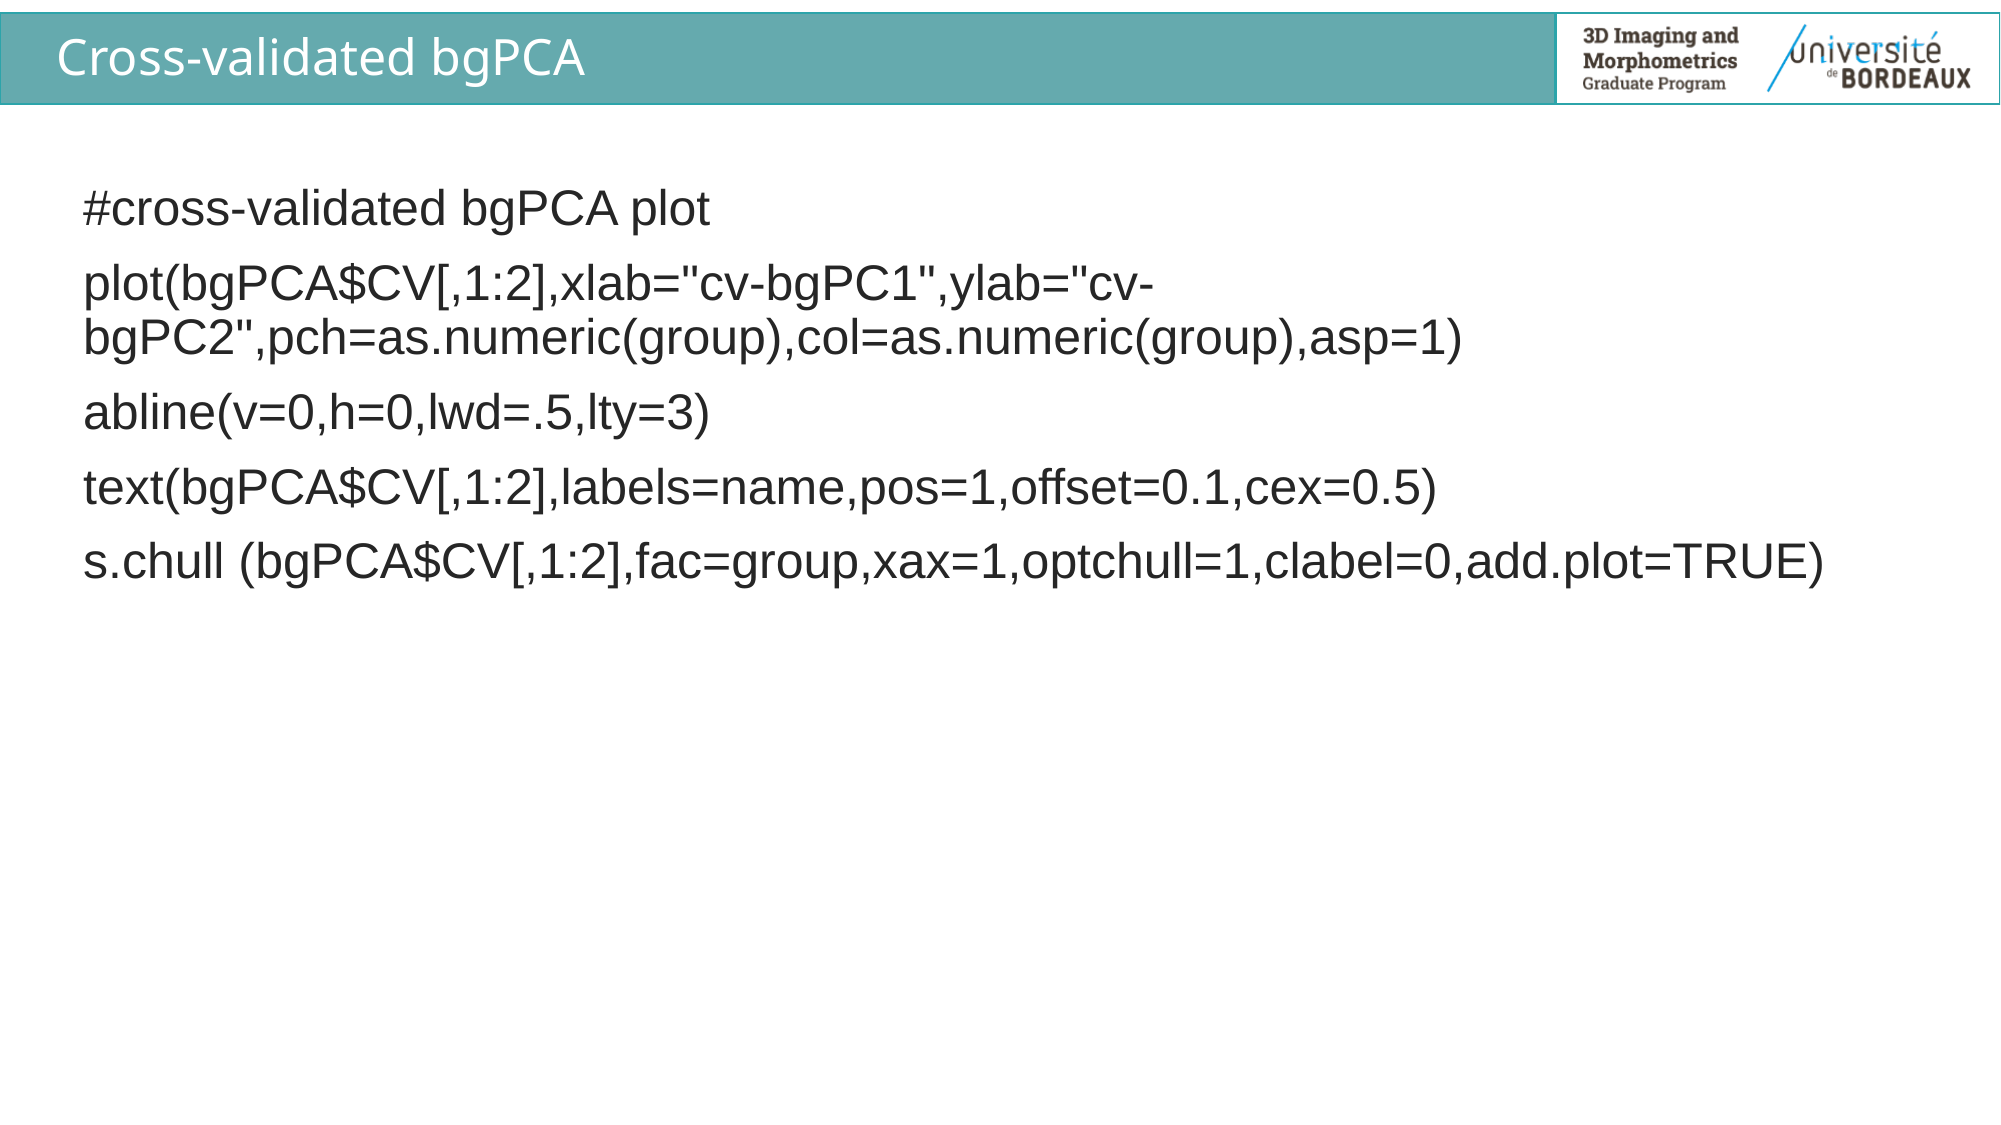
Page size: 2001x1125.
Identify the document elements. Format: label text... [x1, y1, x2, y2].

picture [1572, 19, 1982, 100]
title Cross-validated bgPCA [41, 23, 1537, 95]
list #cross-validated bgPCA plot plot(bgPCA$CV[,1:2],xlab="cv-bgPC1",ylab="cv-bgPC2",pch=as.numeric(group),col=as.numeric(group),asp=1) abline(v=0,h=0,lwd=.5,lty=3) text(bgPCA$CV[,1:2],labels=name,pos=1,offset=0.1,cex=0.5) s.chull (bgPCA$CV[,1:2],fac=group,xax=1,optchull=1,clabel=0,add.plot=TRUE) [68, 174, 1931, 996]
